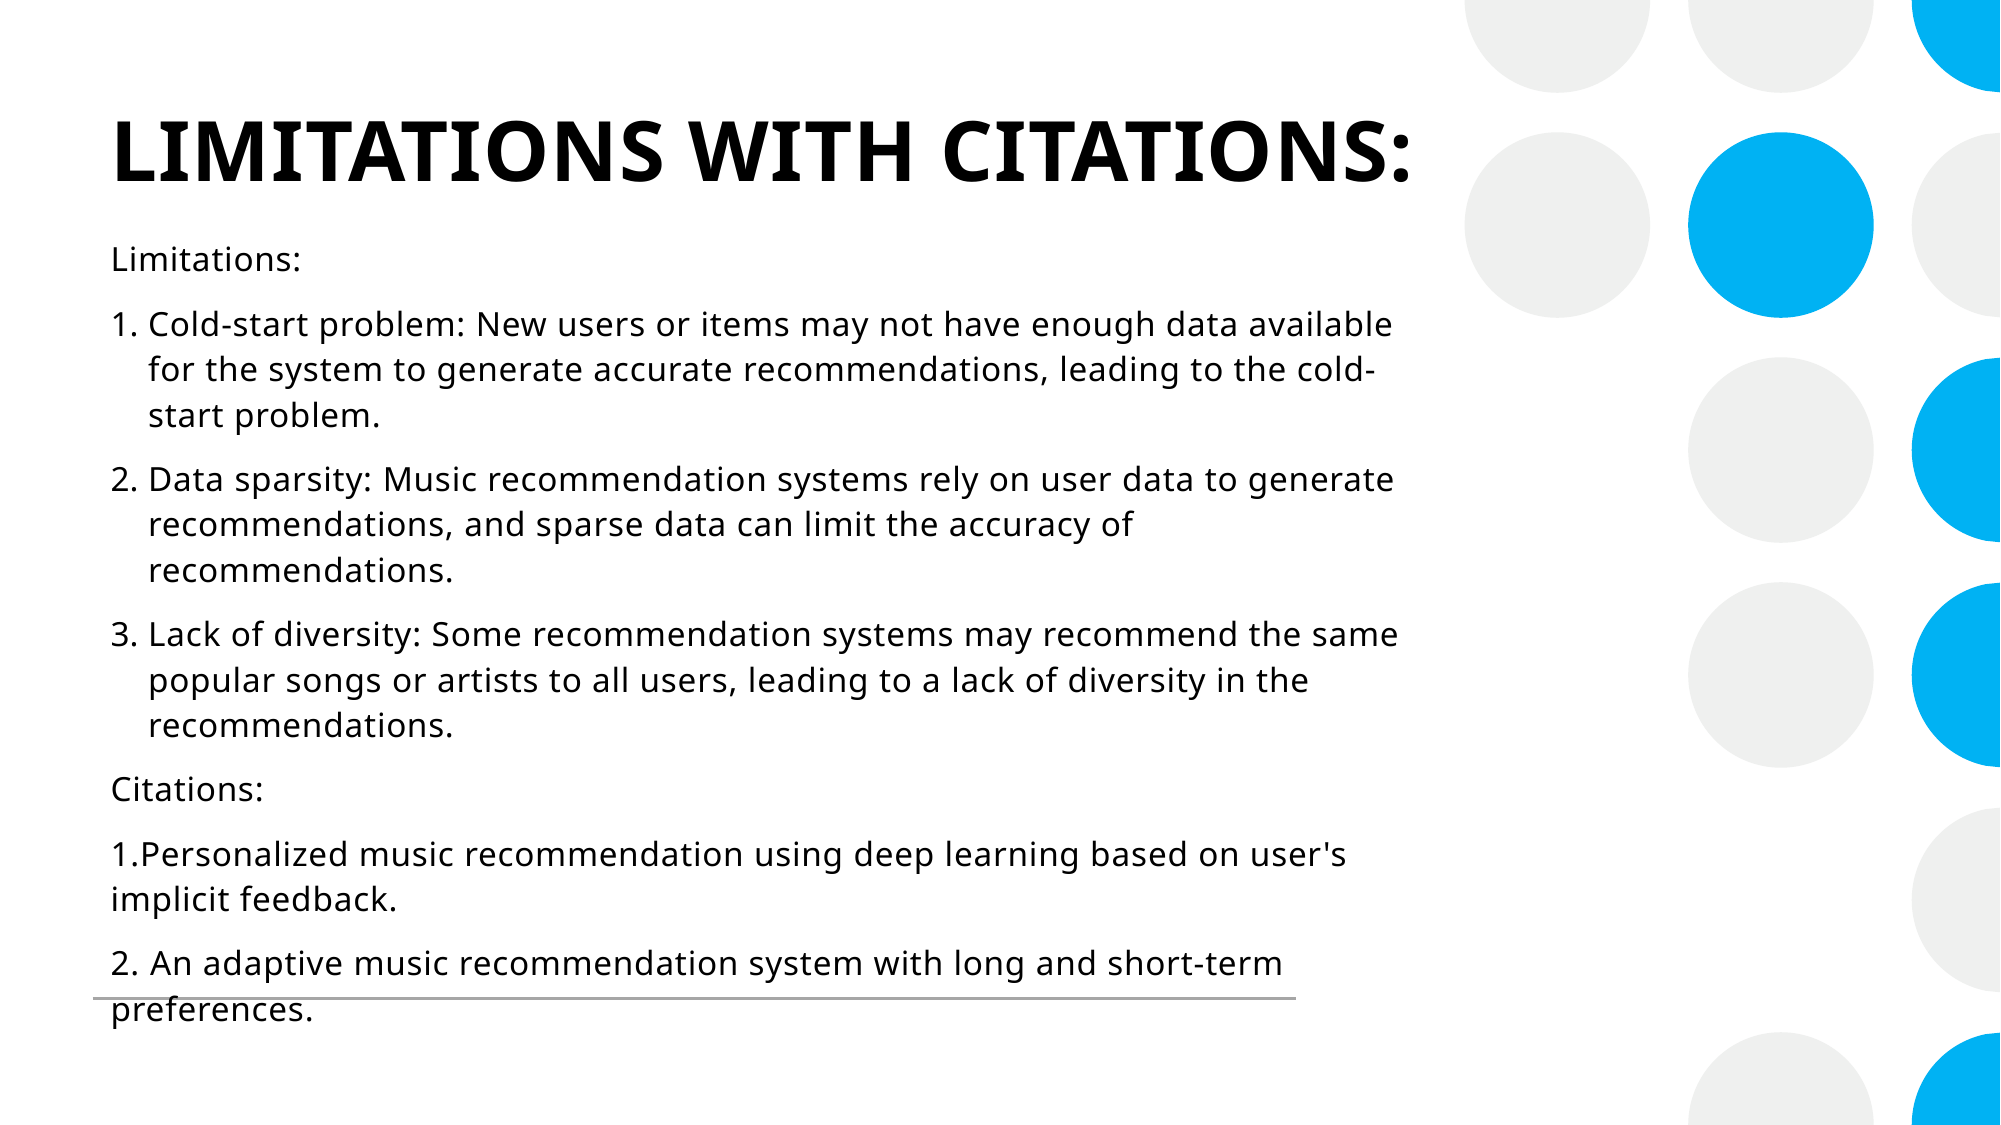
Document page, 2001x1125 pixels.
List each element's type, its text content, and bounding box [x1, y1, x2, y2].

list Limitations: Cold-start problem: New users or items may not have enough data available for the system to generate accurate recommendations, leading to the cold-start problem. Data sparsity: Music recommendation systems rely on user data to generate recommendations, and sparse data can limit the accuracy of recommendations. Lack of diversity: Some recommendation systems may recommend the same popular songs or artists to all users, leading to a lack of diversity in the recommendations. Citations: 1.Personalized music recommendation using deep learning based on user's implicit feedback. 2. An adaptive music recommendation system with long and short-term preferences. [92, 215, 1453, 984]
title LIMITATIONS WITH CITATIONS: [92, 69, 1453, 215]
